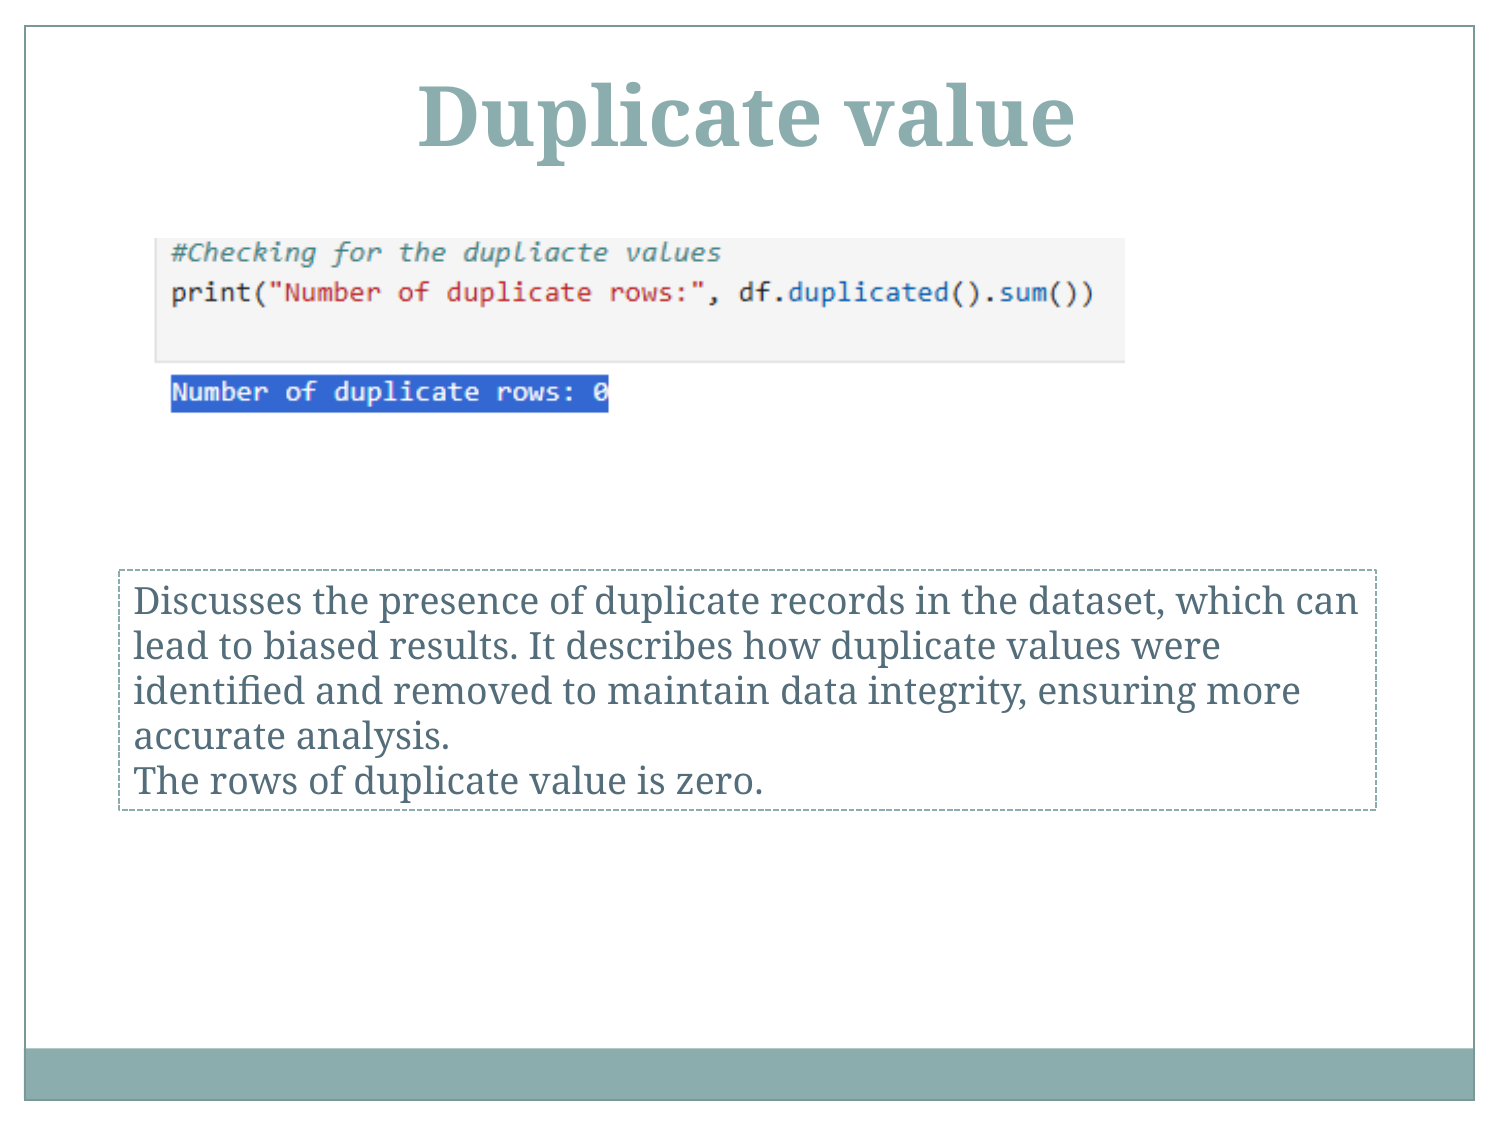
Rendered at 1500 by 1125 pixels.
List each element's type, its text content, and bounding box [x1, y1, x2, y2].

text_box Duplicate value [401, 55, 1093, 171]
text_box Discusses the presence of duplicate records in the dataset, which can lead to biased results. It describes how duplicate values were identified and removed to maintain data integrity, ensuring more accurate analysis. The rows of duplicate value is zero. [118, 569, 1377, 811]
picture [153, 238, 1125, 433]
